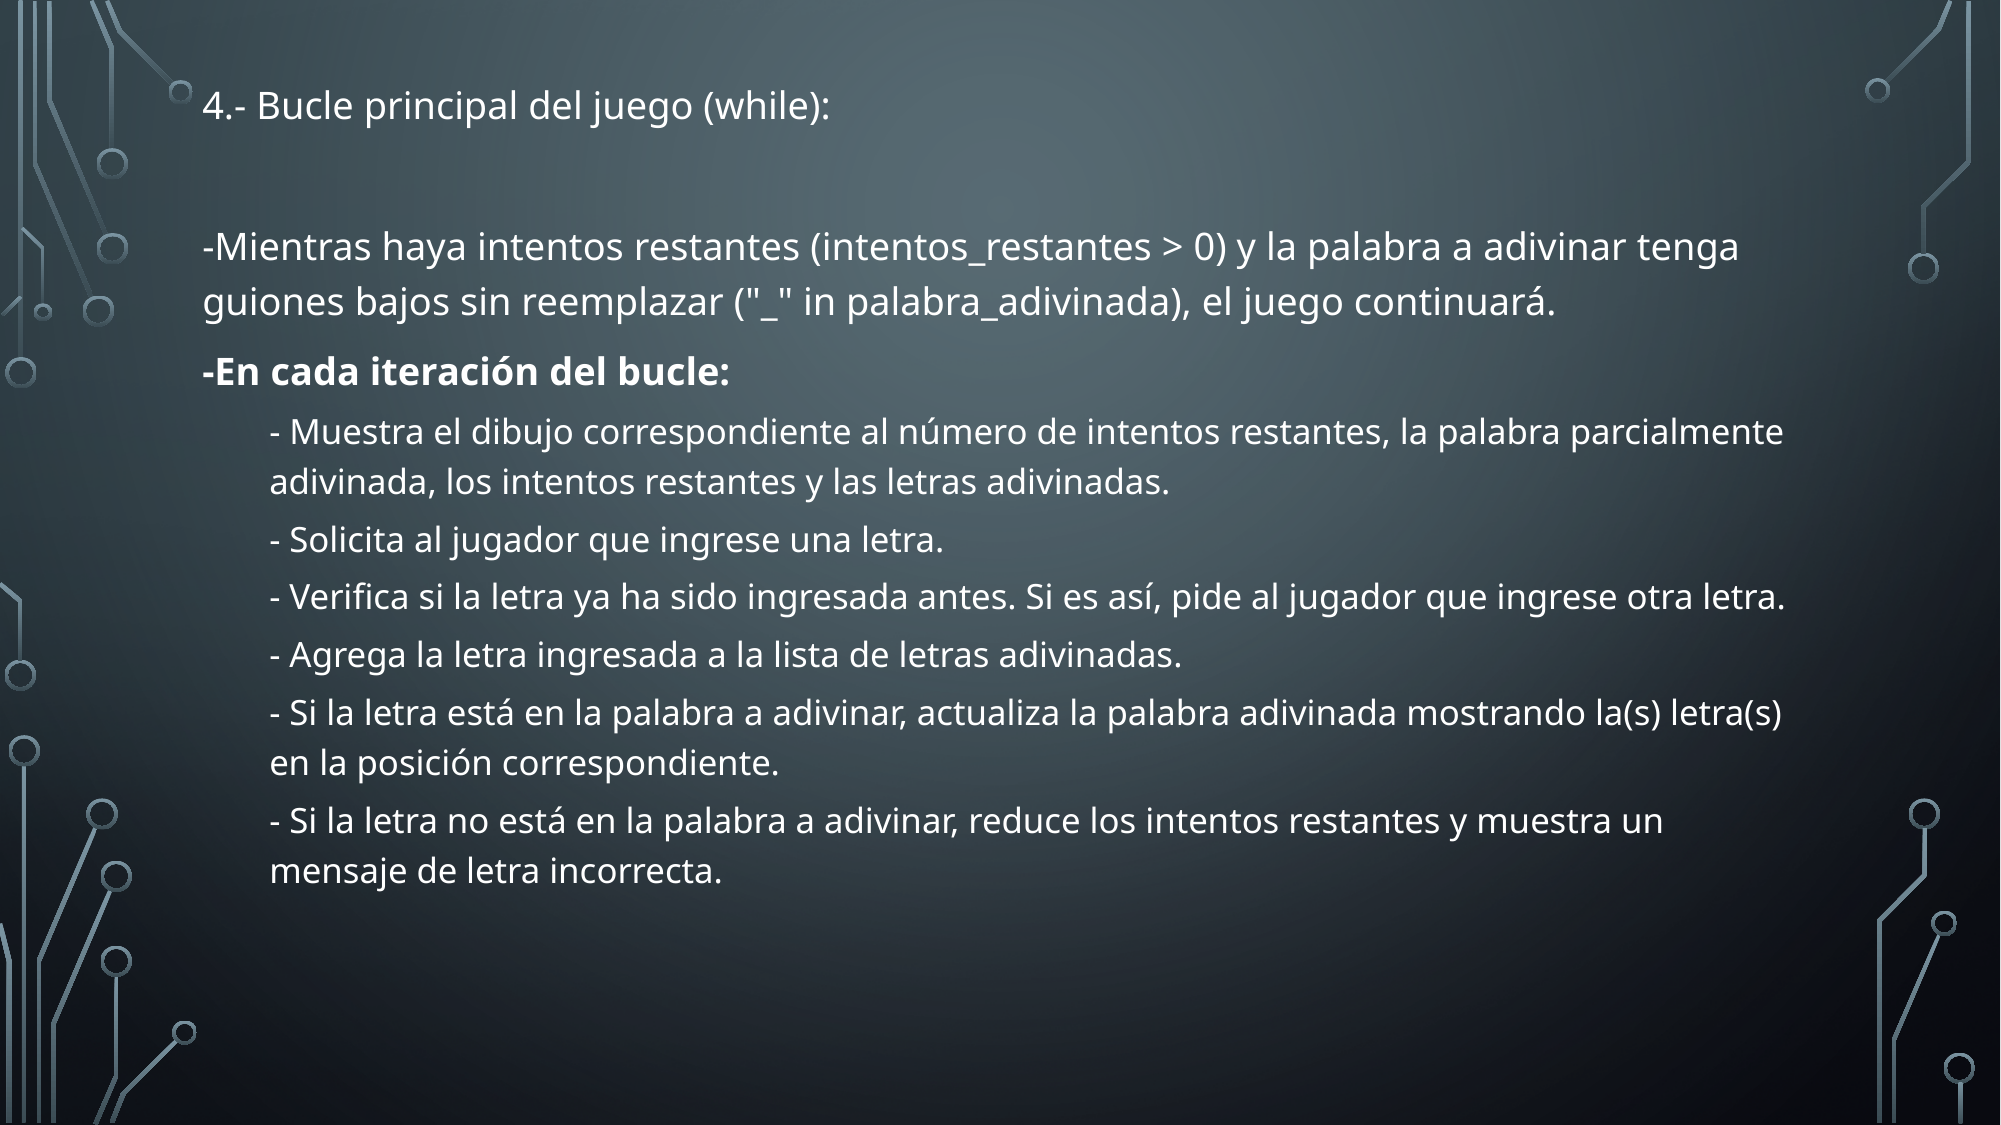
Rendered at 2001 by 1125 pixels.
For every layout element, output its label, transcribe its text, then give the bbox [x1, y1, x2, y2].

list 4.- Bucle principal del juego (while): -Mientras haya intentos restantes (intentos_restantes > 0) y la palabra a adivinar tenga guiones bajos sin reemplazar ("_" in palabra_adivinada), el juego continuará. -En cada iteración del bucle: - Muestra el dibujo correspondiente al número de intentos restantes, la palabra parcialmente adivinada, los intentos restantes y las letras adivinadas. - Solicita al jugador que ingrese una letra. - Verifica si la letra ya ha sido ingresada antes. Si es así, pide al jugador que ingrese otra letra. - Agrega la letra ingresada a la lista de letras adivinadas. - Si la letra está en la palabra a adivinar, actualiza la palabra adivinada mostrando la(s) letra(s) en la posición correspondiente. - Si la letra no está en la palabra a adivinar, reduce los intentos restantes y muestra un mensaje de letra incorrecta. [187, 65, 1813, 950]
